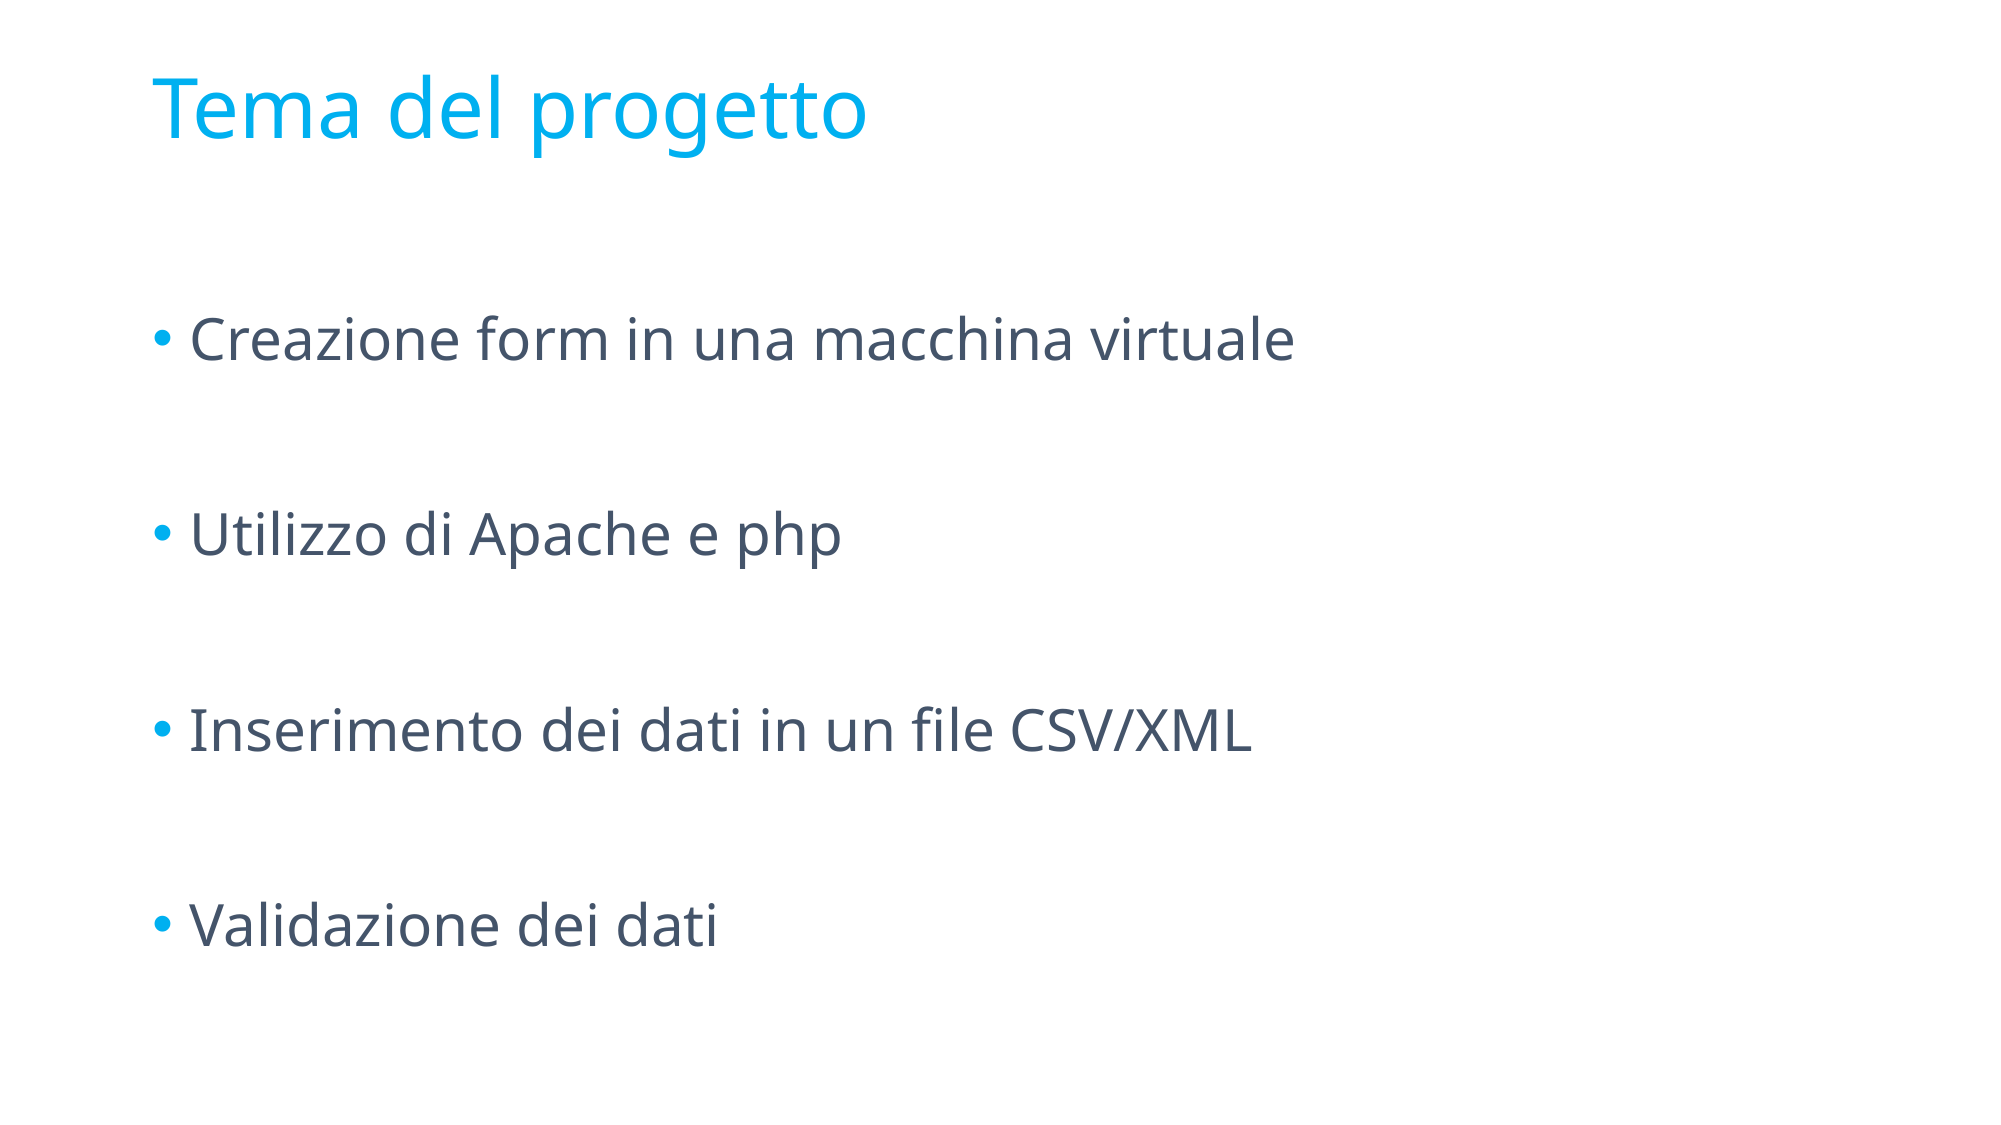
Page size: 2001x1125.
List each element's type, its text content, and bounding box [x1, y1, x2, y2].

list Creazione form in una macchina virtuale Utilizzo di Apache e php Inserimento dei dati in un file CSV/XML Validazione dei dati [137, 189, 1863, 1014]
title Tema del progetto [137, 59, 1863, 163]
